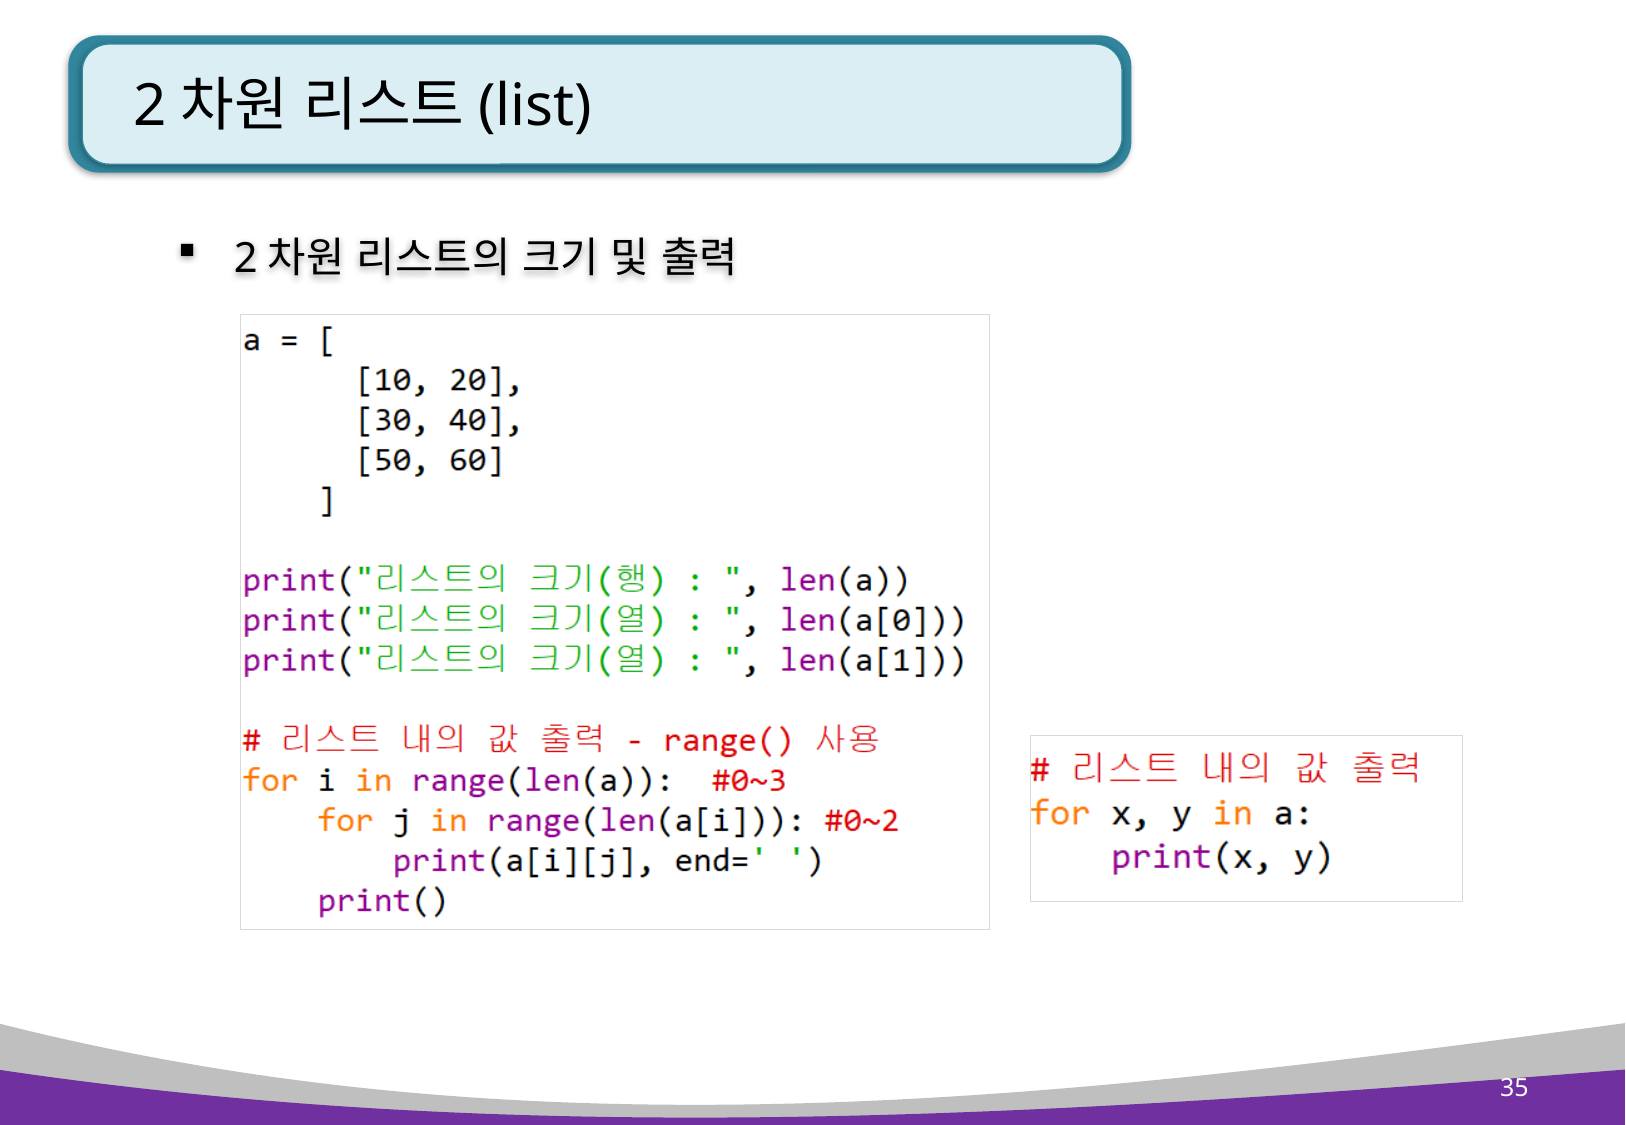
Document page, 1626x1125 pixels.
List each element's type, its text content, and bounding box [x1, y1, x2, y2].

picture [1030, 735, 1463, 902]
title 2차원 리스트(list) [103, 32, 1121, 173]
slide_number 35 [1452, 1058, 1544, 1119]
text_box 2차원 리스트의 크기 및 출력 [162, 198, 919, 289]
picture [240, 314, 990, 930]
